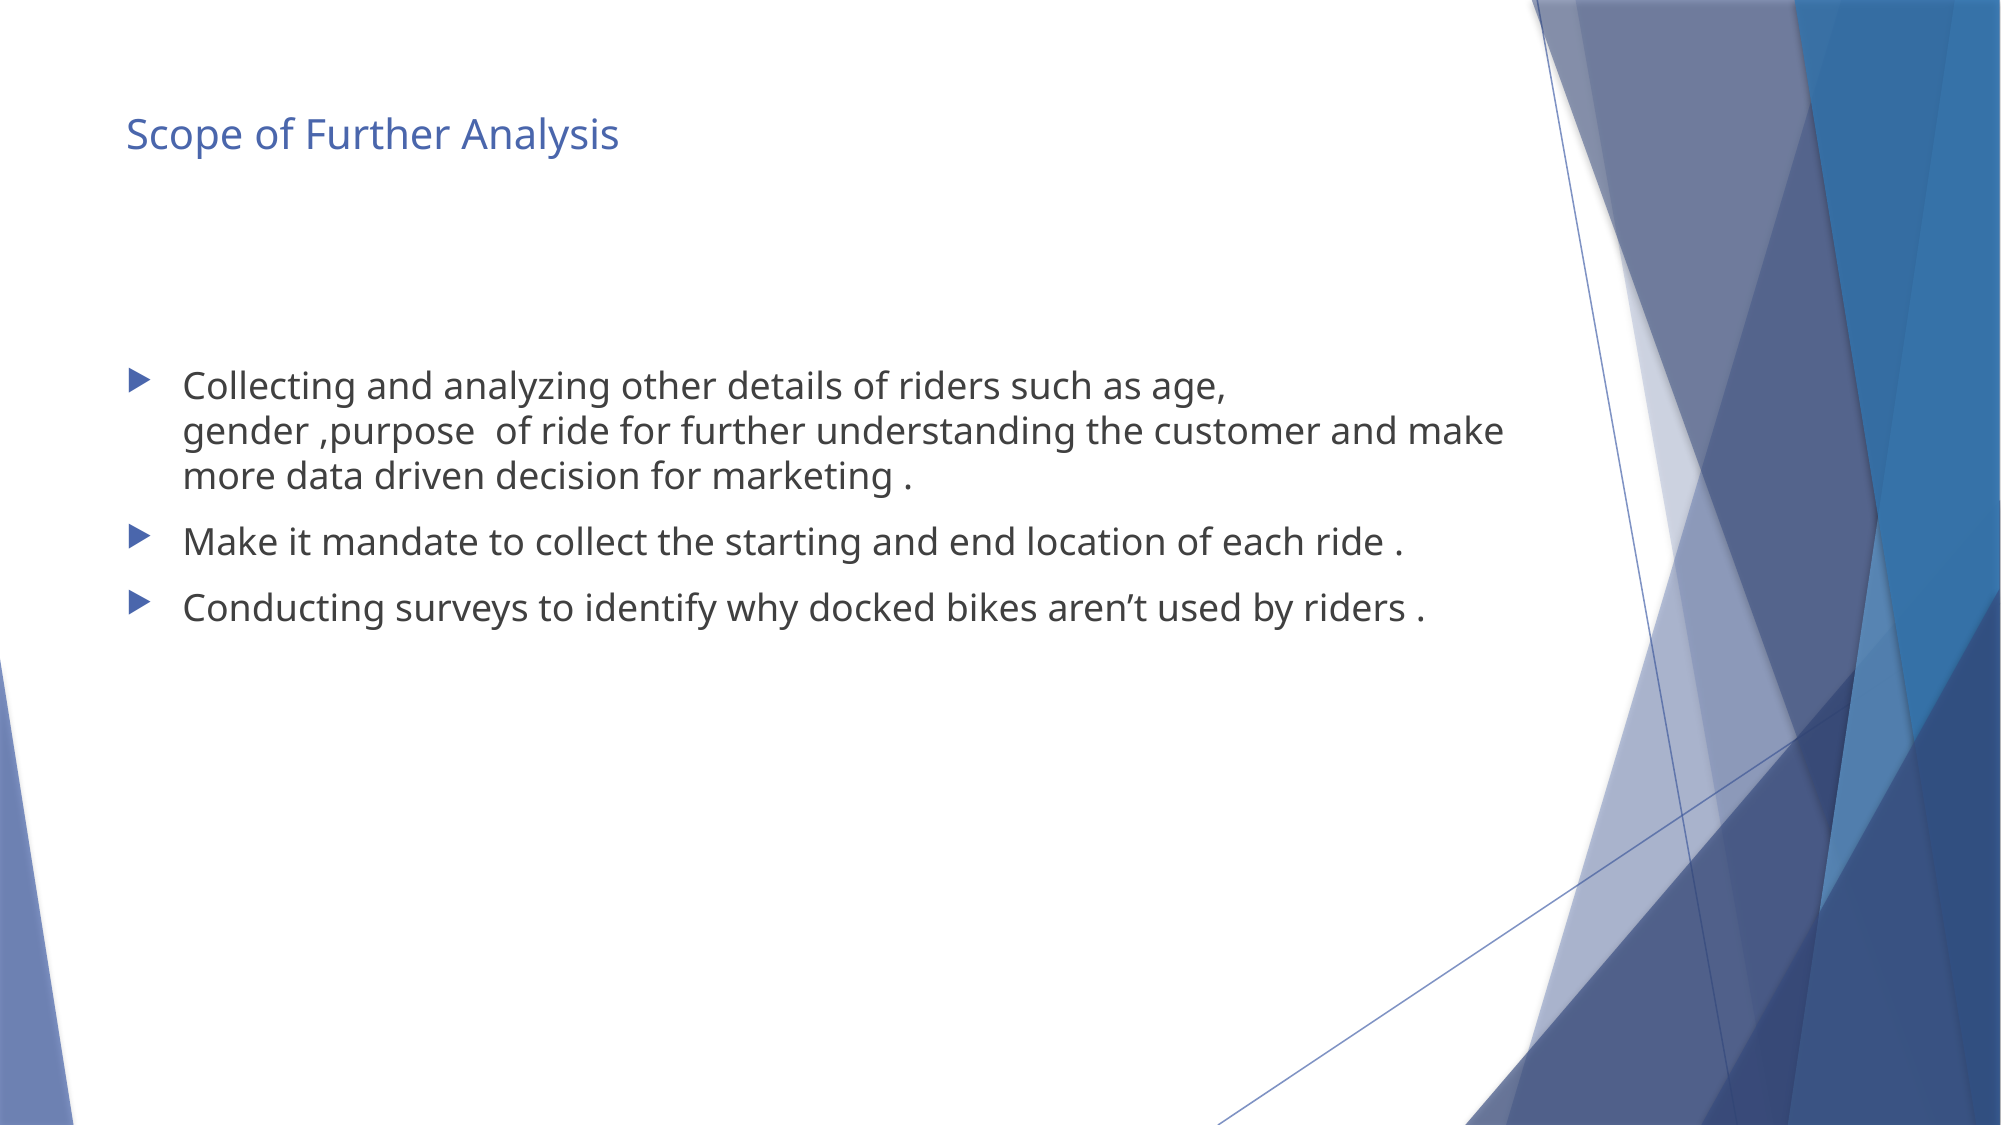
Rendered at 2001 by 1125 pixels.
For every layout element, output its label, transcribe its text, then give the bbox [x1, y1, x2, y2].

list Collecting and analyzing other details of riders such as age, gender ,purpose of ride for further understanding the customer and make more data driven decision for marketing . Make it mandate to collect the starting and end location of each ride . Conducting surveys to identify why docked bikes aren’t used by riders . [111, 354, 1522, 701]
title Scope of Further Analysis [111, 99, 1522, 169]
